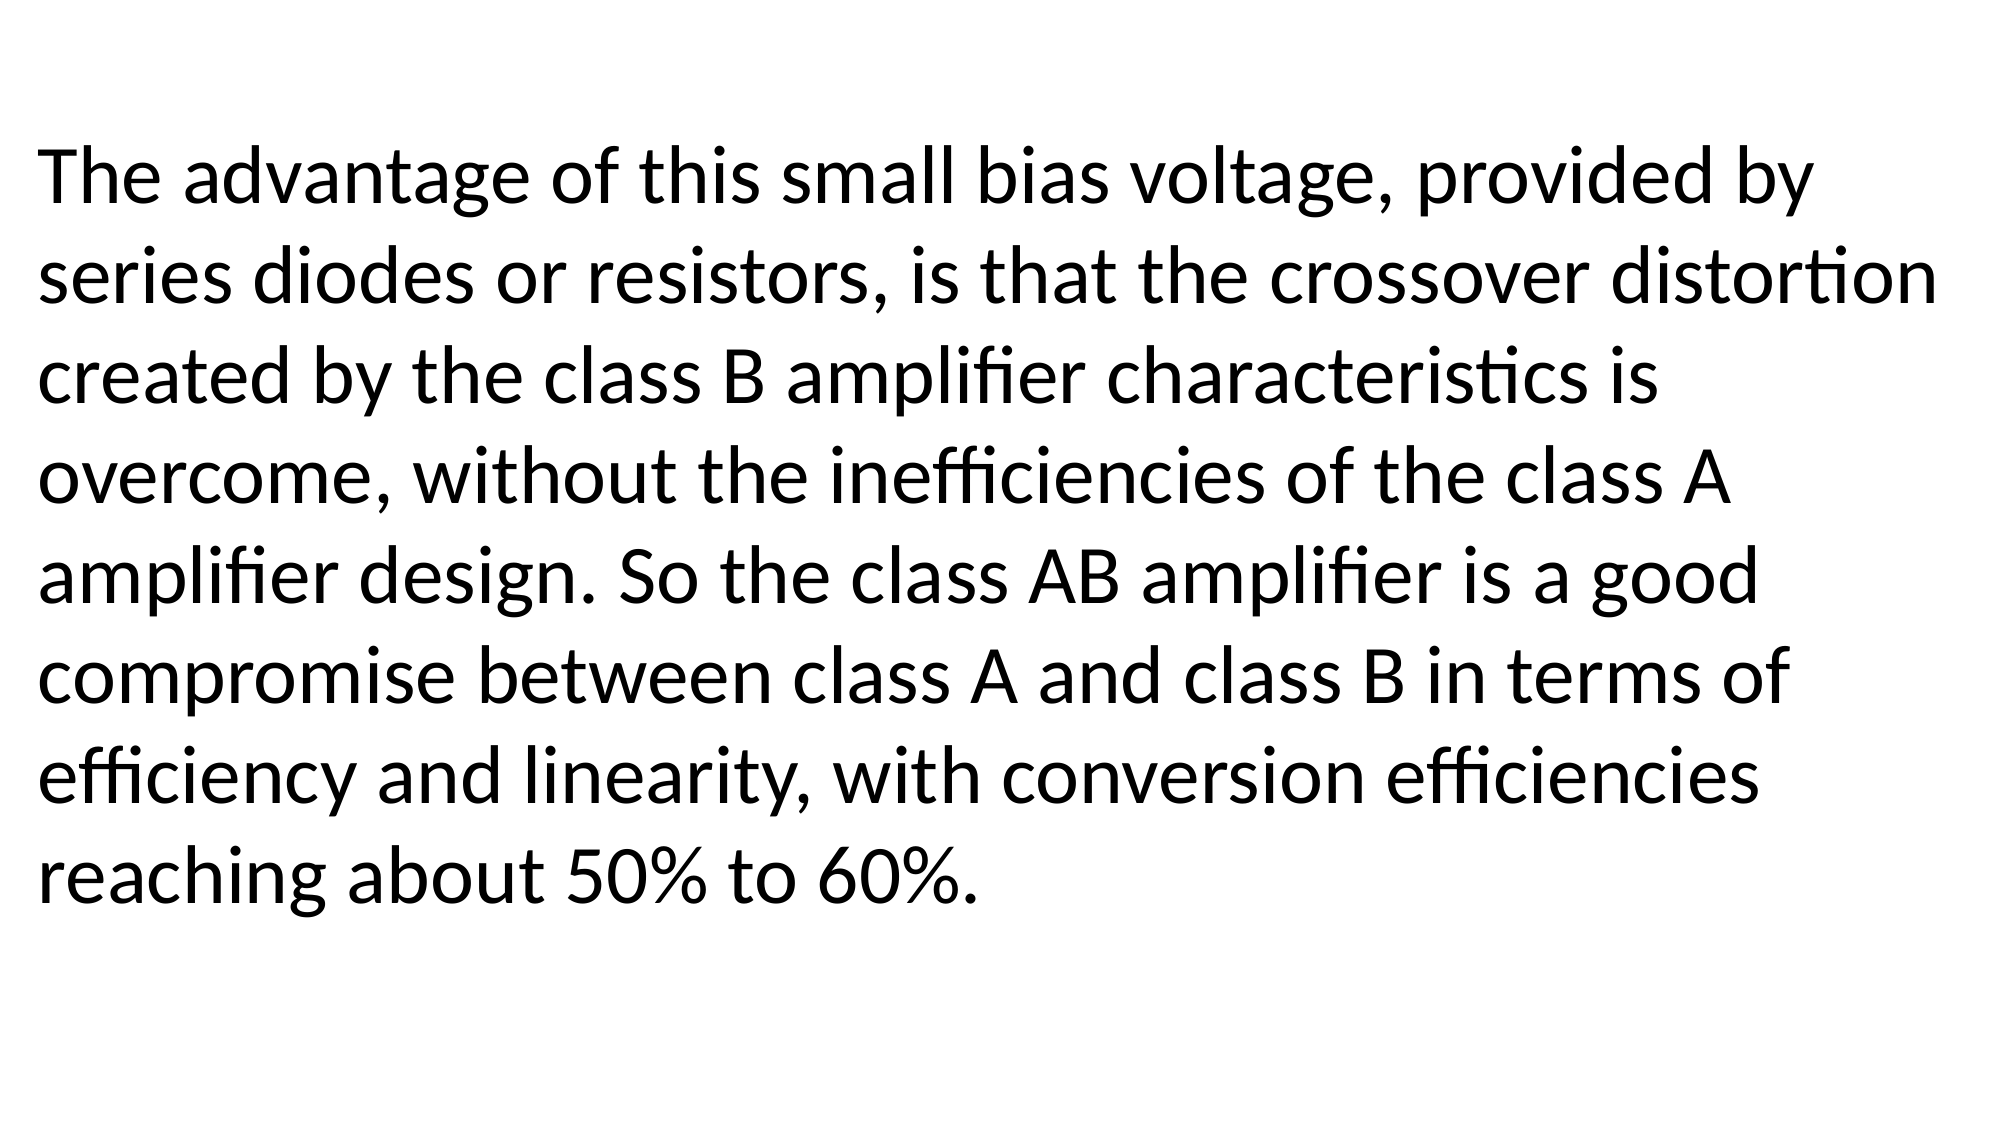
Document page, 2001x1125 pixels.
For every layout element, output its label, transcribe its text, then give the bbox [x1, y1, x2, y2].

text_box The advantage of this small bias voltage, provided by series diodes or resistors, is that the crossover distortion created by the class B amplifier characteristics is overcome, without the inefficiencies of the class A amplifier design. So the class AB amplifier is a good compromise between class A and class B in terms of efficiency and linearity, with conversion efficiencies reaching about 50% to 60%. [22, 112, 1967, 928]
